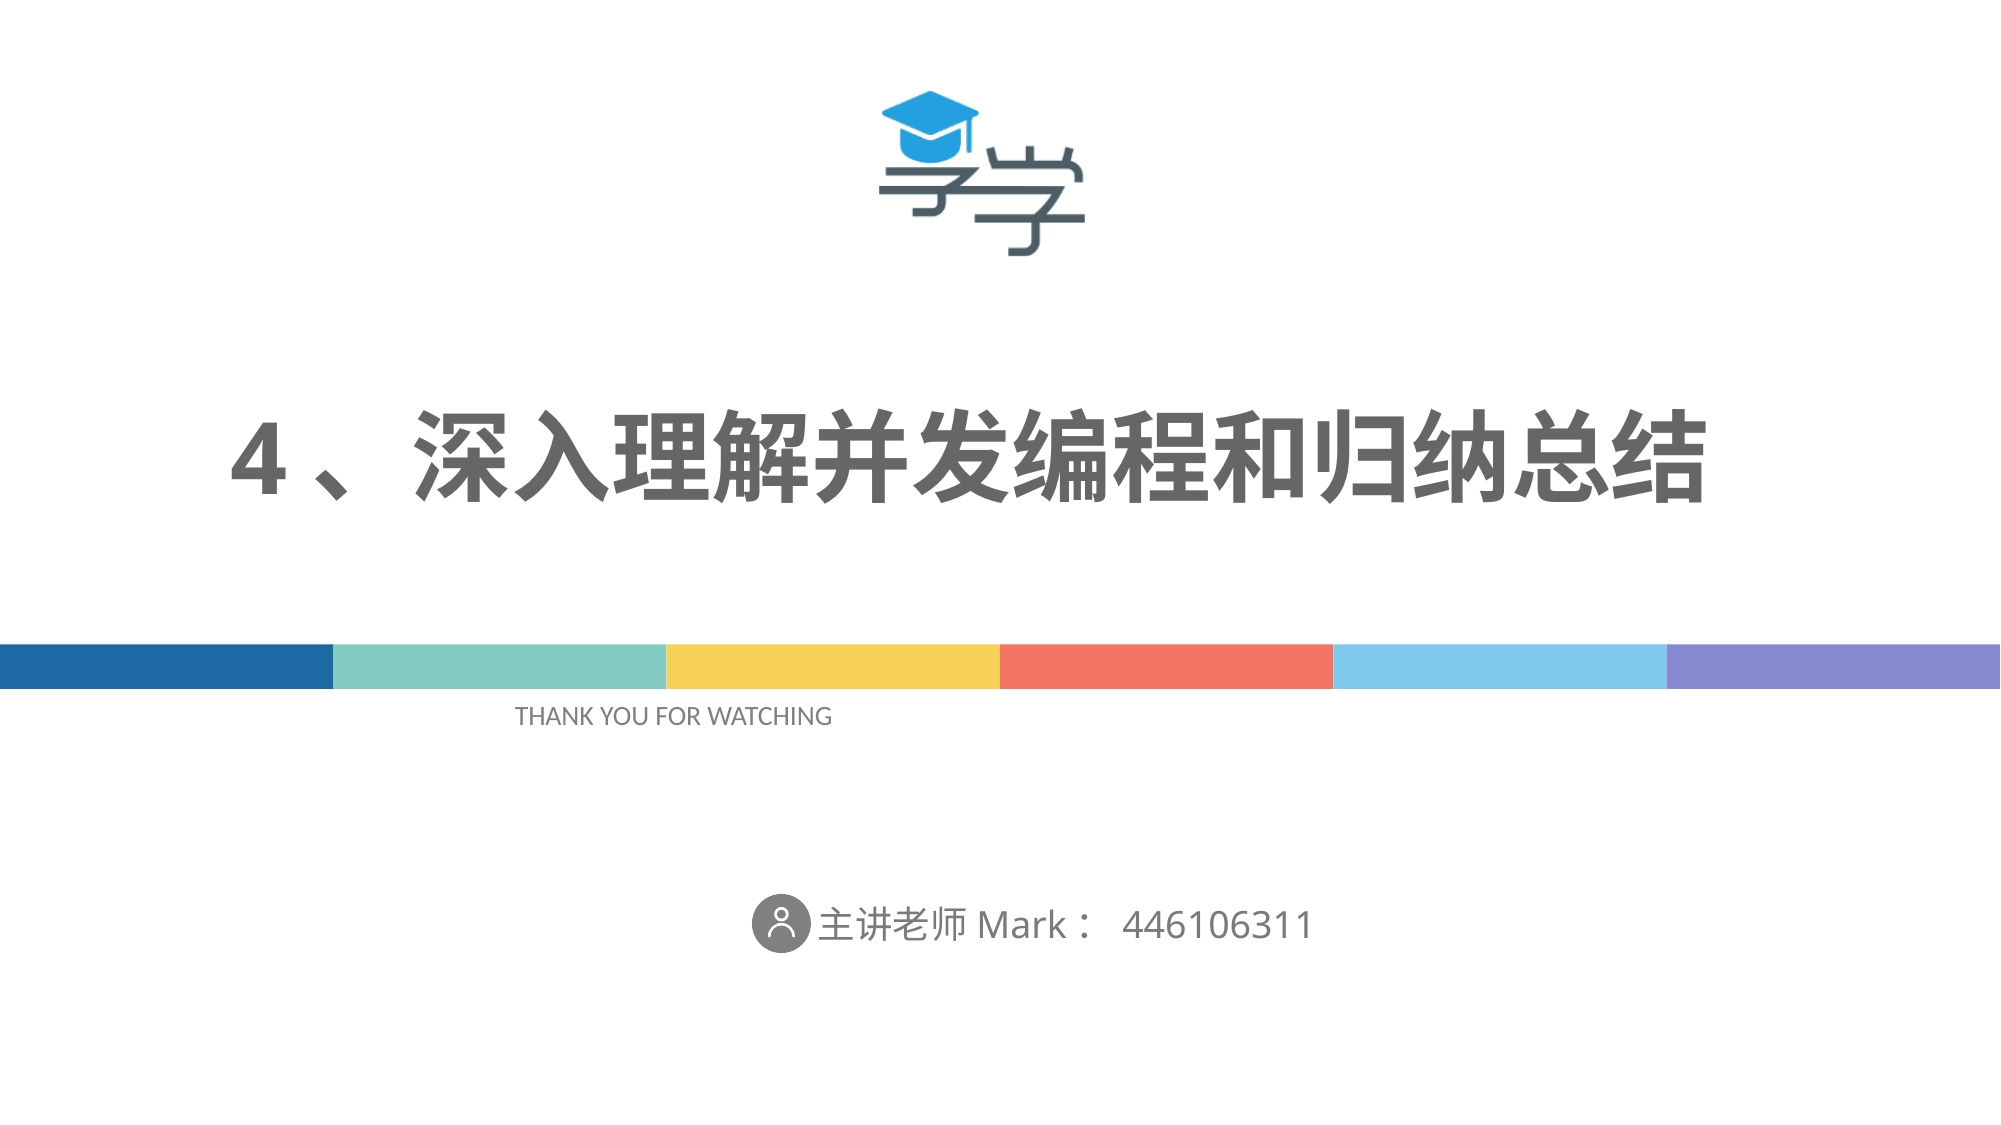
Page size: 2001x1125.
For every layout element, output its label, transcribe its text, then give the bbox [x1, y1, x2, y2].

text_box THANK YOU FOR WATCHING [500, 700, 1501, 739]
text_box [0, 644, 2000, 690]
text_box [751, 892, 1323, 955]
text_box 4、深入理解并发编程和归纳总结 [215, 386, 1749, 522]
picture [872, 64, 1092, 284]
